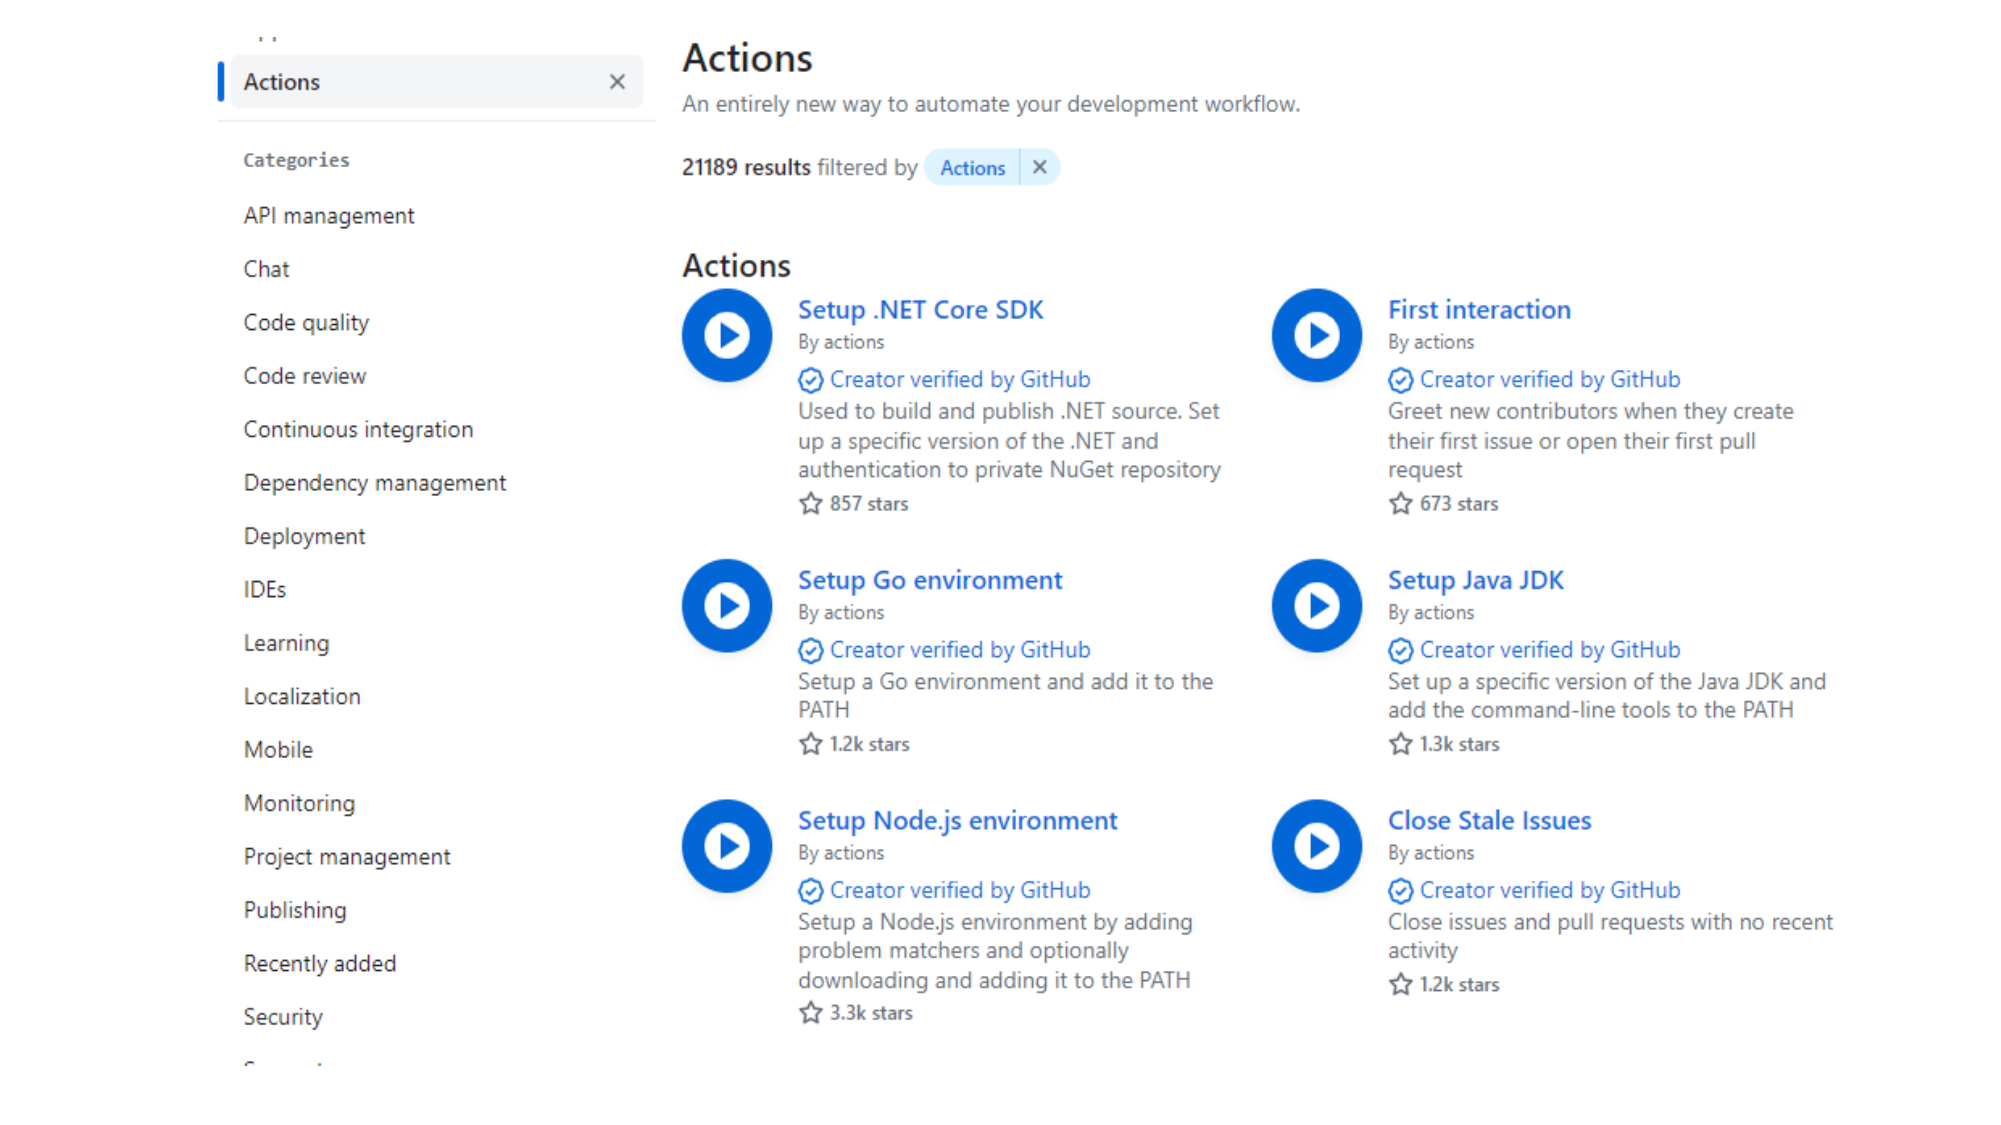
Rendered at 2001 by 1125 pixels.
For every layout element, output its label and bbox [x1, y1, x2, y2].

picture [66, 37, 1967, 1066]
